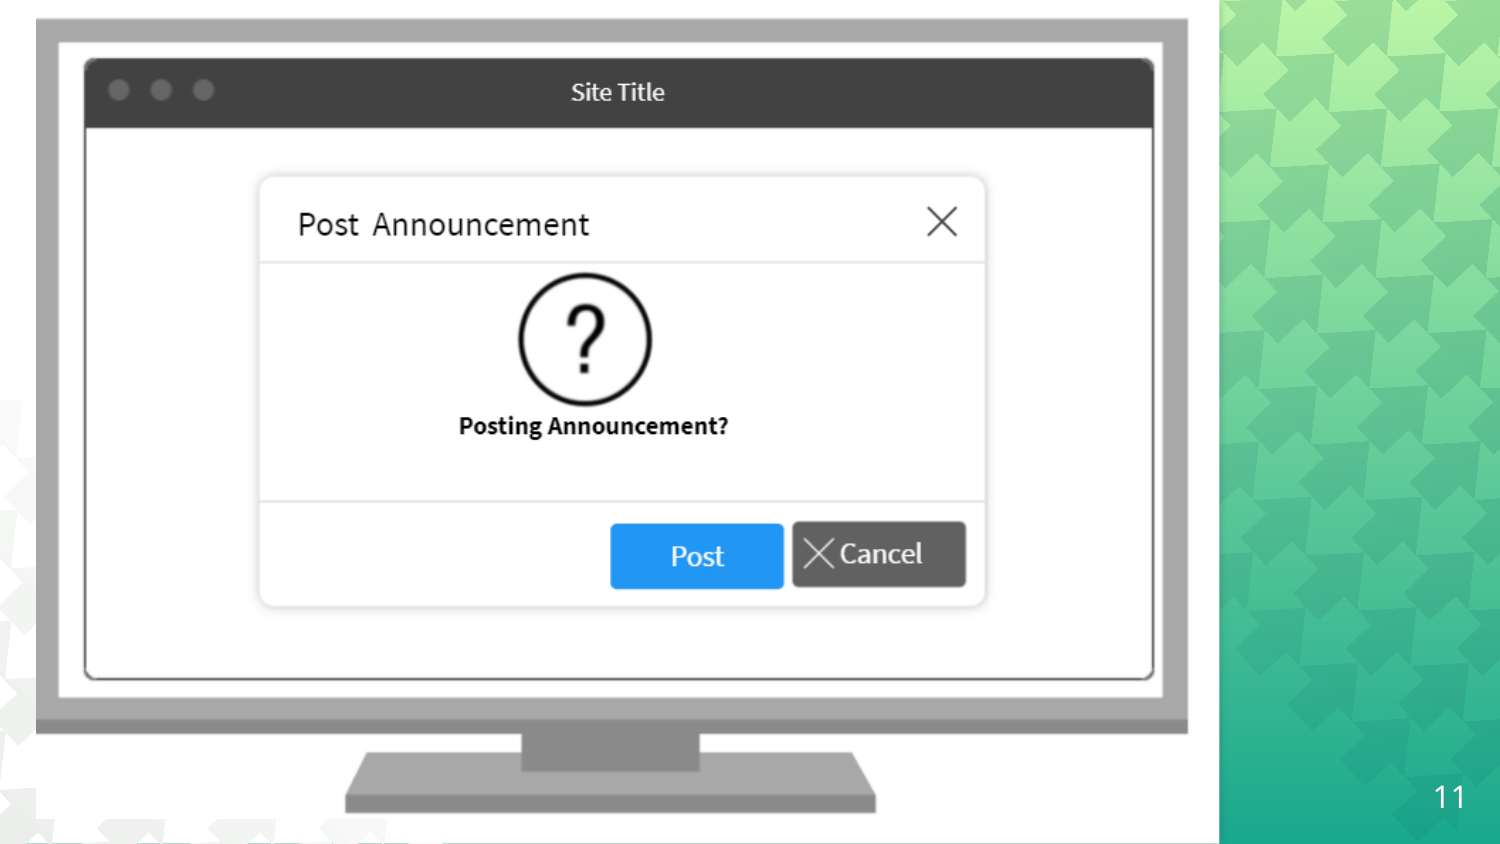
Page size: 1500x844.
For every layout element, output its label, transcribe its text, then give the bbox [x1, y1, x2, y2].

picture [36, 13, 1193, 819]
slide_number 11 [1378, 766, 1469, 832]
